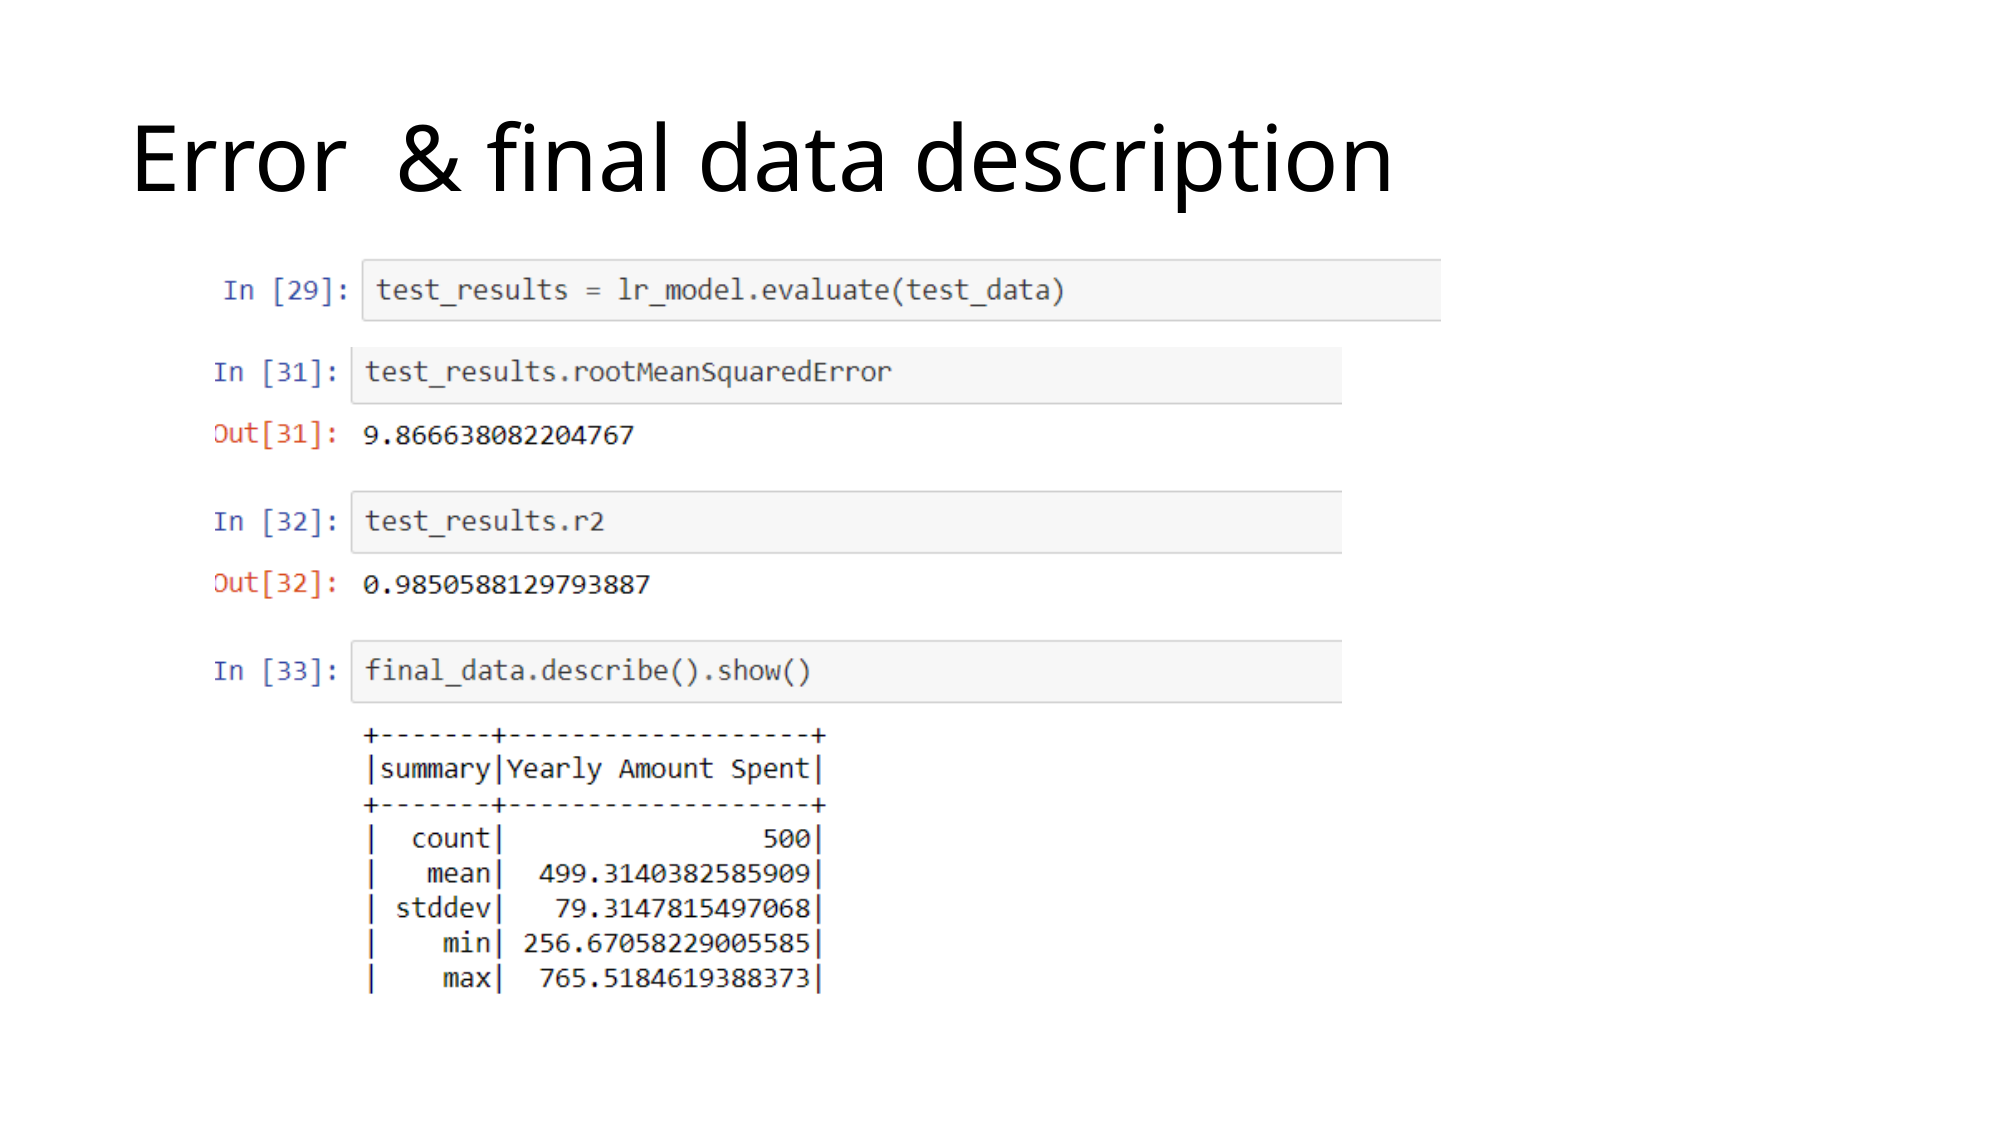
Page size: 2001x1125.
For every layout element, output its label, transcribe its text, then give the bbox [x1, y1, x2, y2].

picture [212, 251, 1441, 999]
title Error & final data description [114, 97, 1890, 252]
